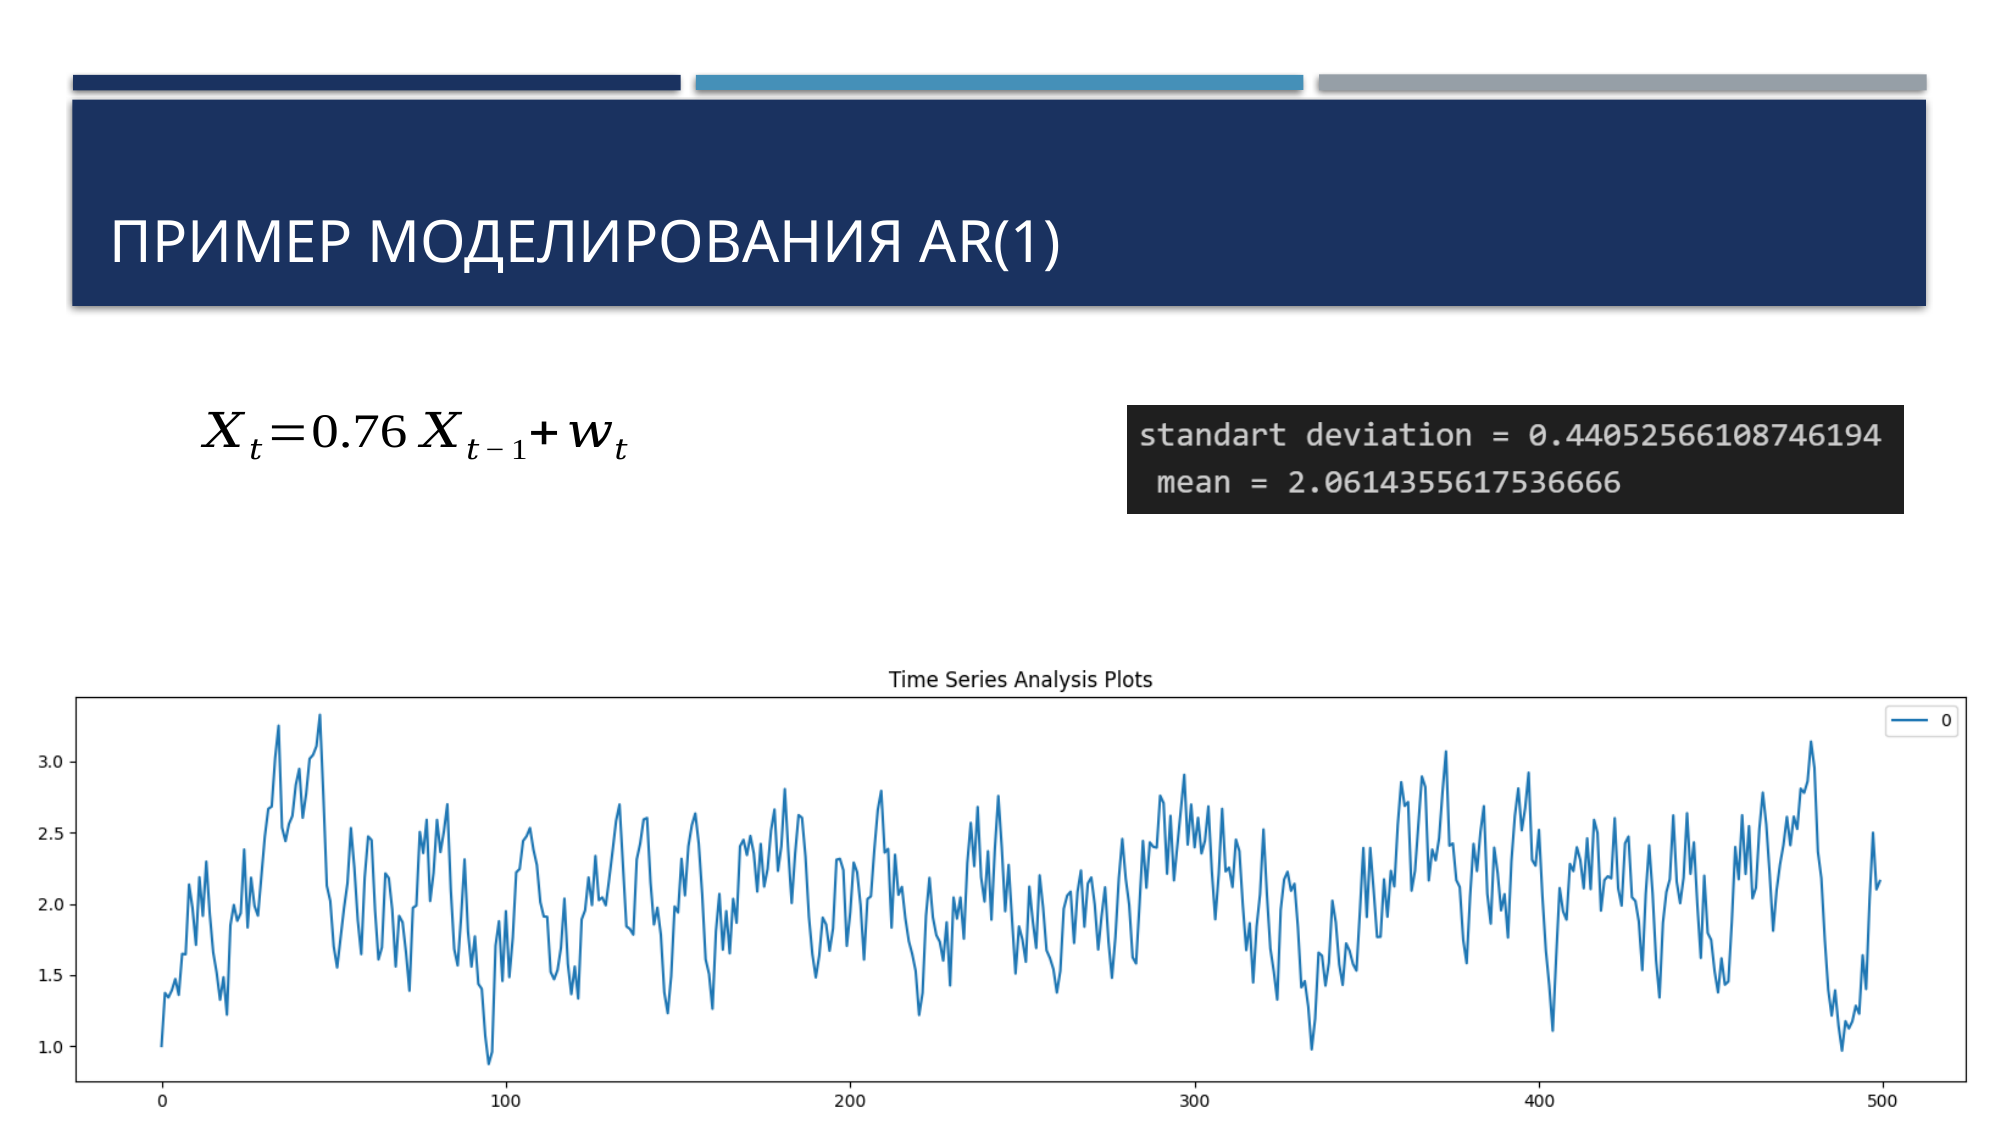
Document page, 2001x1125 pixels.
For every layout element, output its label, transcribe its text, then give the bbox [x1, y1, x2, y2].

title Пример Моделирования AR(1) [94, 119, 1904, 282]
picture [0, 658, 1979, 1122]
picture [1127, 405, 1905, 514]
